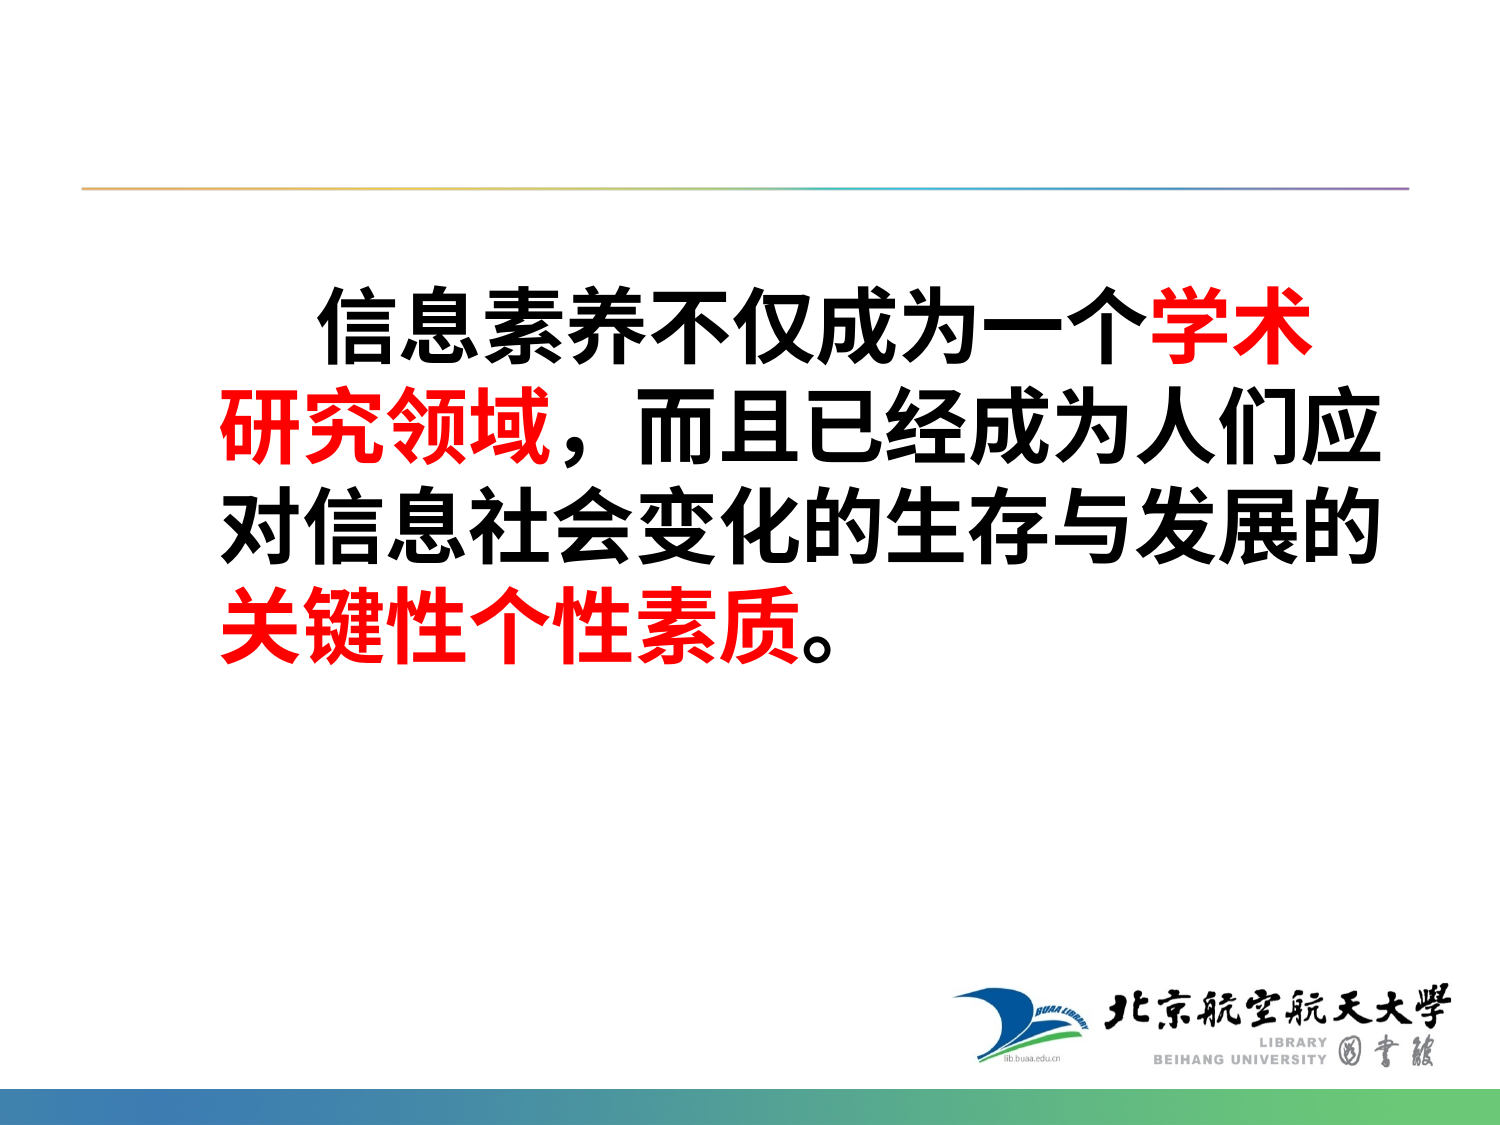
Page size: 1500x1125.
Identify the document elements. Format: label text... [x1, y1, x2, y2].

picture [54, 184, 1436, 197]
list 信息素养不仅成为一个学术研究领域，而且已经成为人们应对信息社会变化的生存与发展的关键性个性素质。 [147, 267, 1400, 1023]
picture [0, 1089, 1500, 1125]
picture [950, 976, 1456, 1072]
